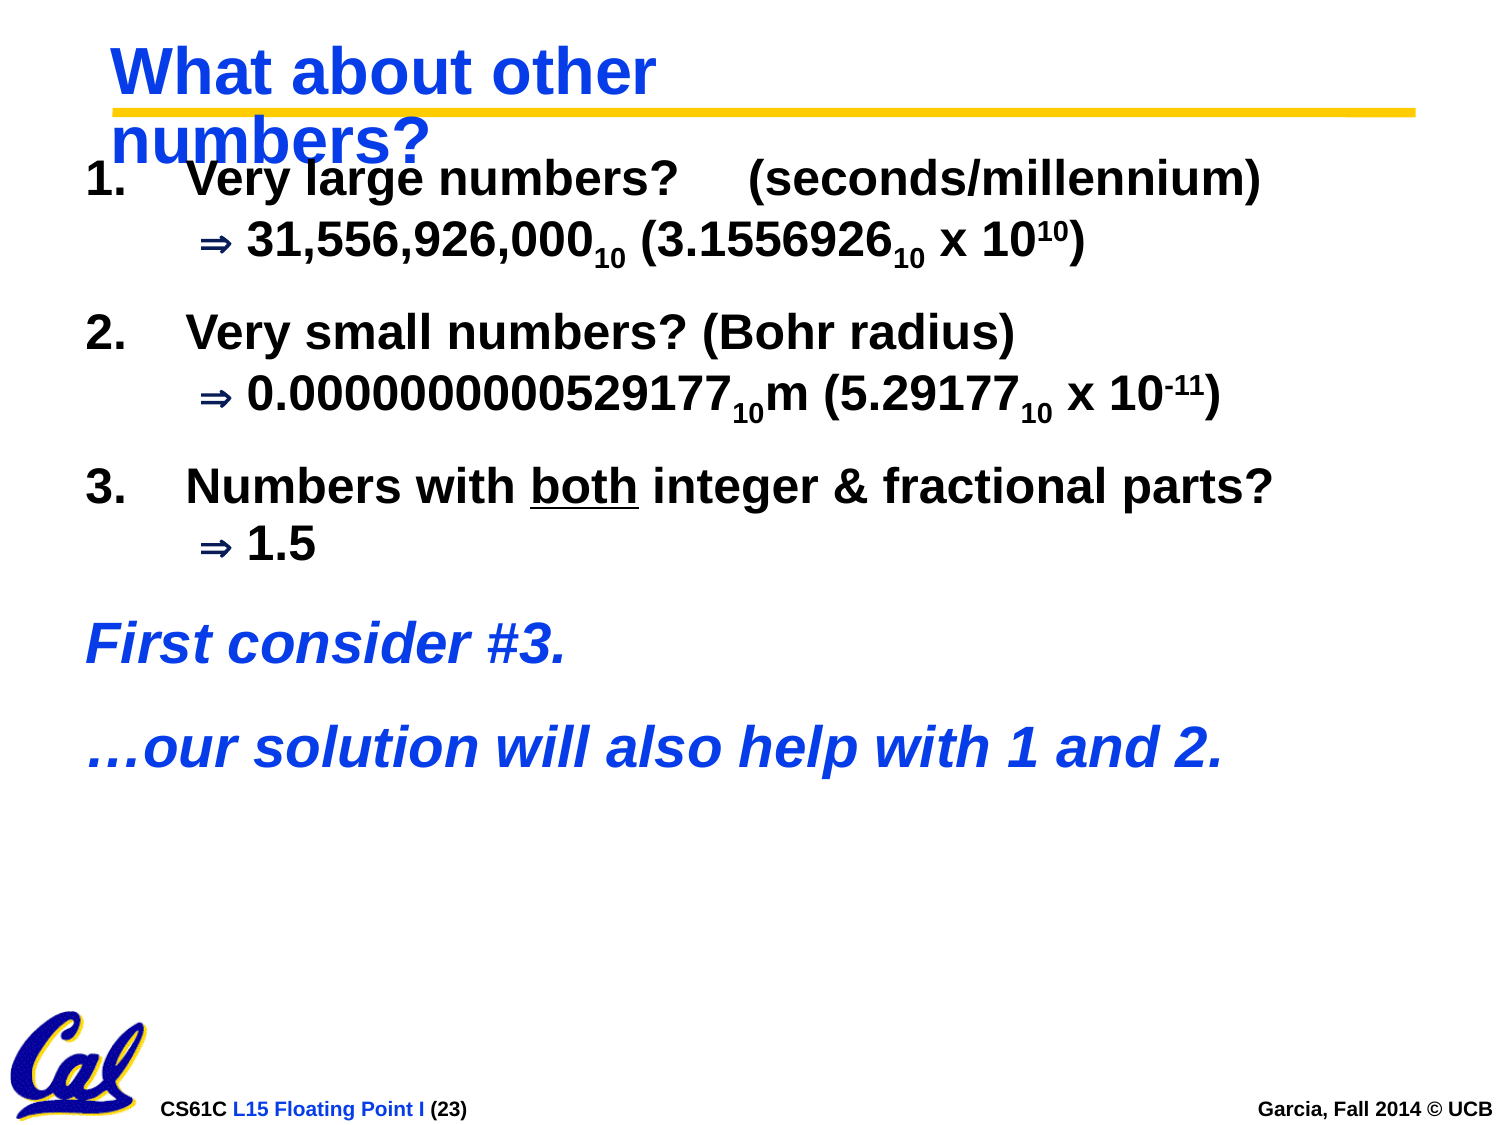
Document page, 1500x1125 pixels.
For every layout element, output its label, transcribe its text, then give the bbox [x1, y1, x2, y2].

title What about other numbers? [99, 34, 1011, 113]
picture [10, 1011, 150, 1121]
list Very large numbers? (seconds/millennium)  31,556,926,00010 (3.155692610 x 1010) Very small numbers? (Bohr radius)  0.000000000052917710m (5.2917710 x 10-11) Numbers with both integer & fractional parts?  1.5 First consider #3. …our solution will also help with 1 and 2. [74, 144, 1476, 799]
